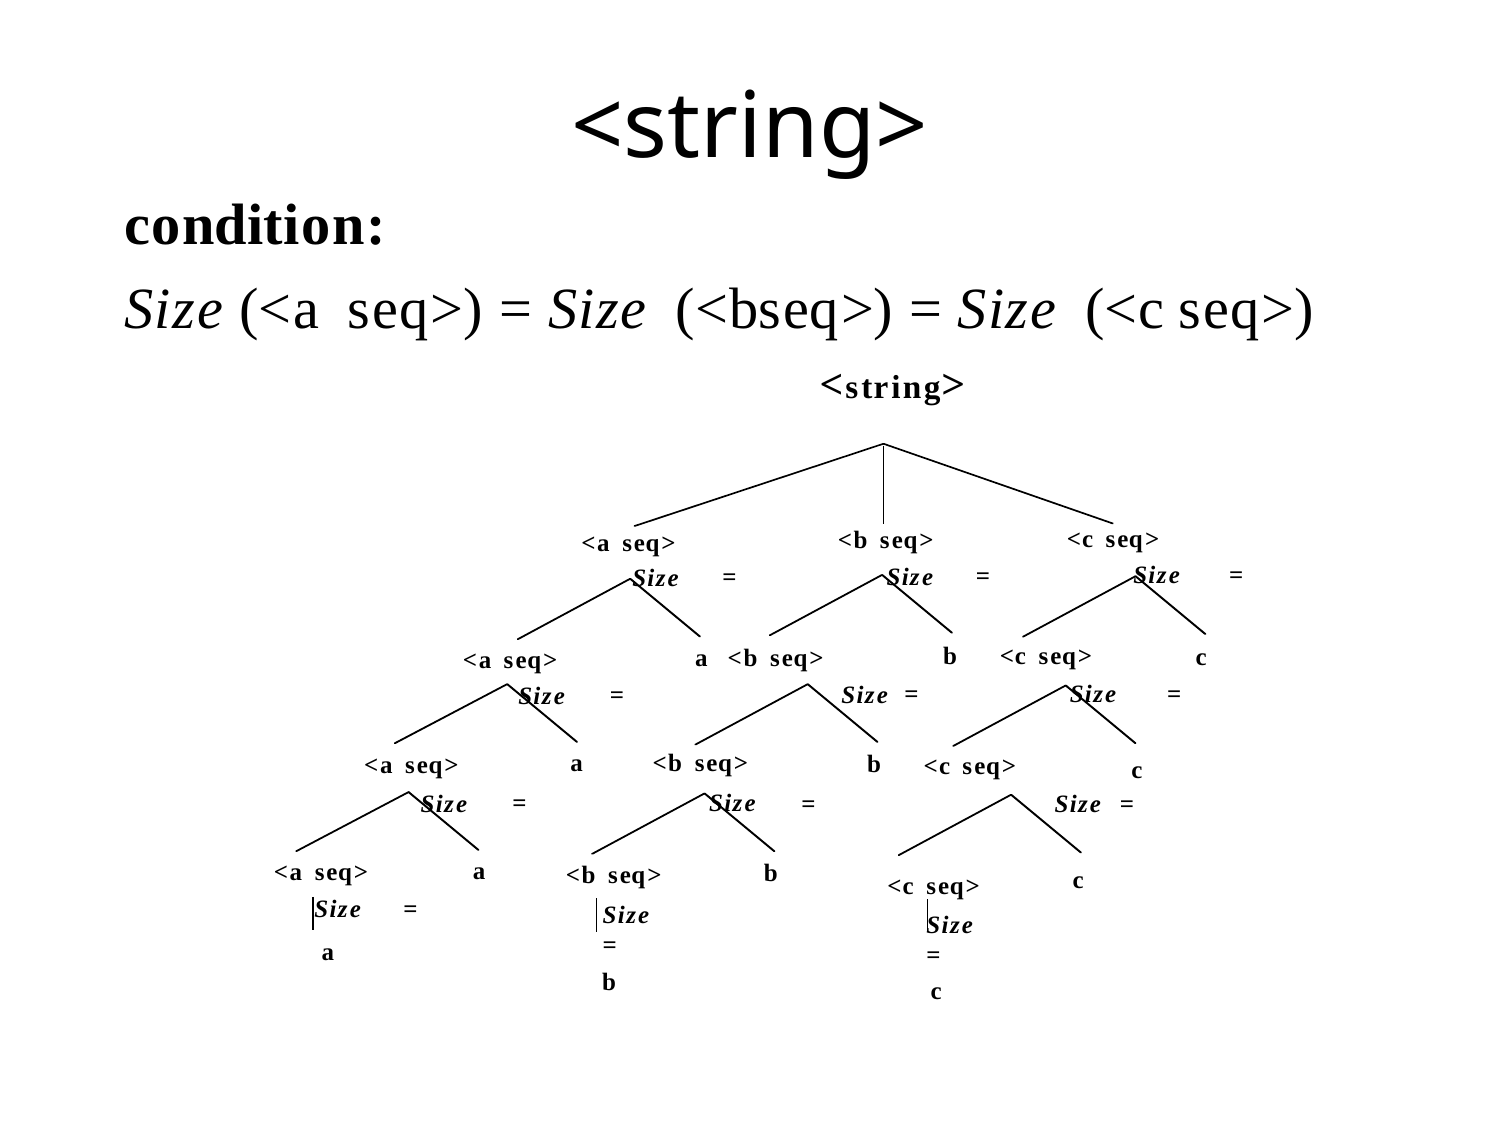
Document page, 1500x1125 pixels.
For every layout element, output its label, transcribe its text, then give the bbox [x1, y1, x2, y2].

title <string> [103, 59, 1397, 197]
list condition: Size (<a seq>) = Size (<bseq>) = Size (<c seq>) [109, 186, 446, 355]
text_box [446, 174, 1066, 1125]
list condition: Size (<a seq>) = Size (<bseq>) = Size (<c seq>) [1066, 186, 1404, 355]
